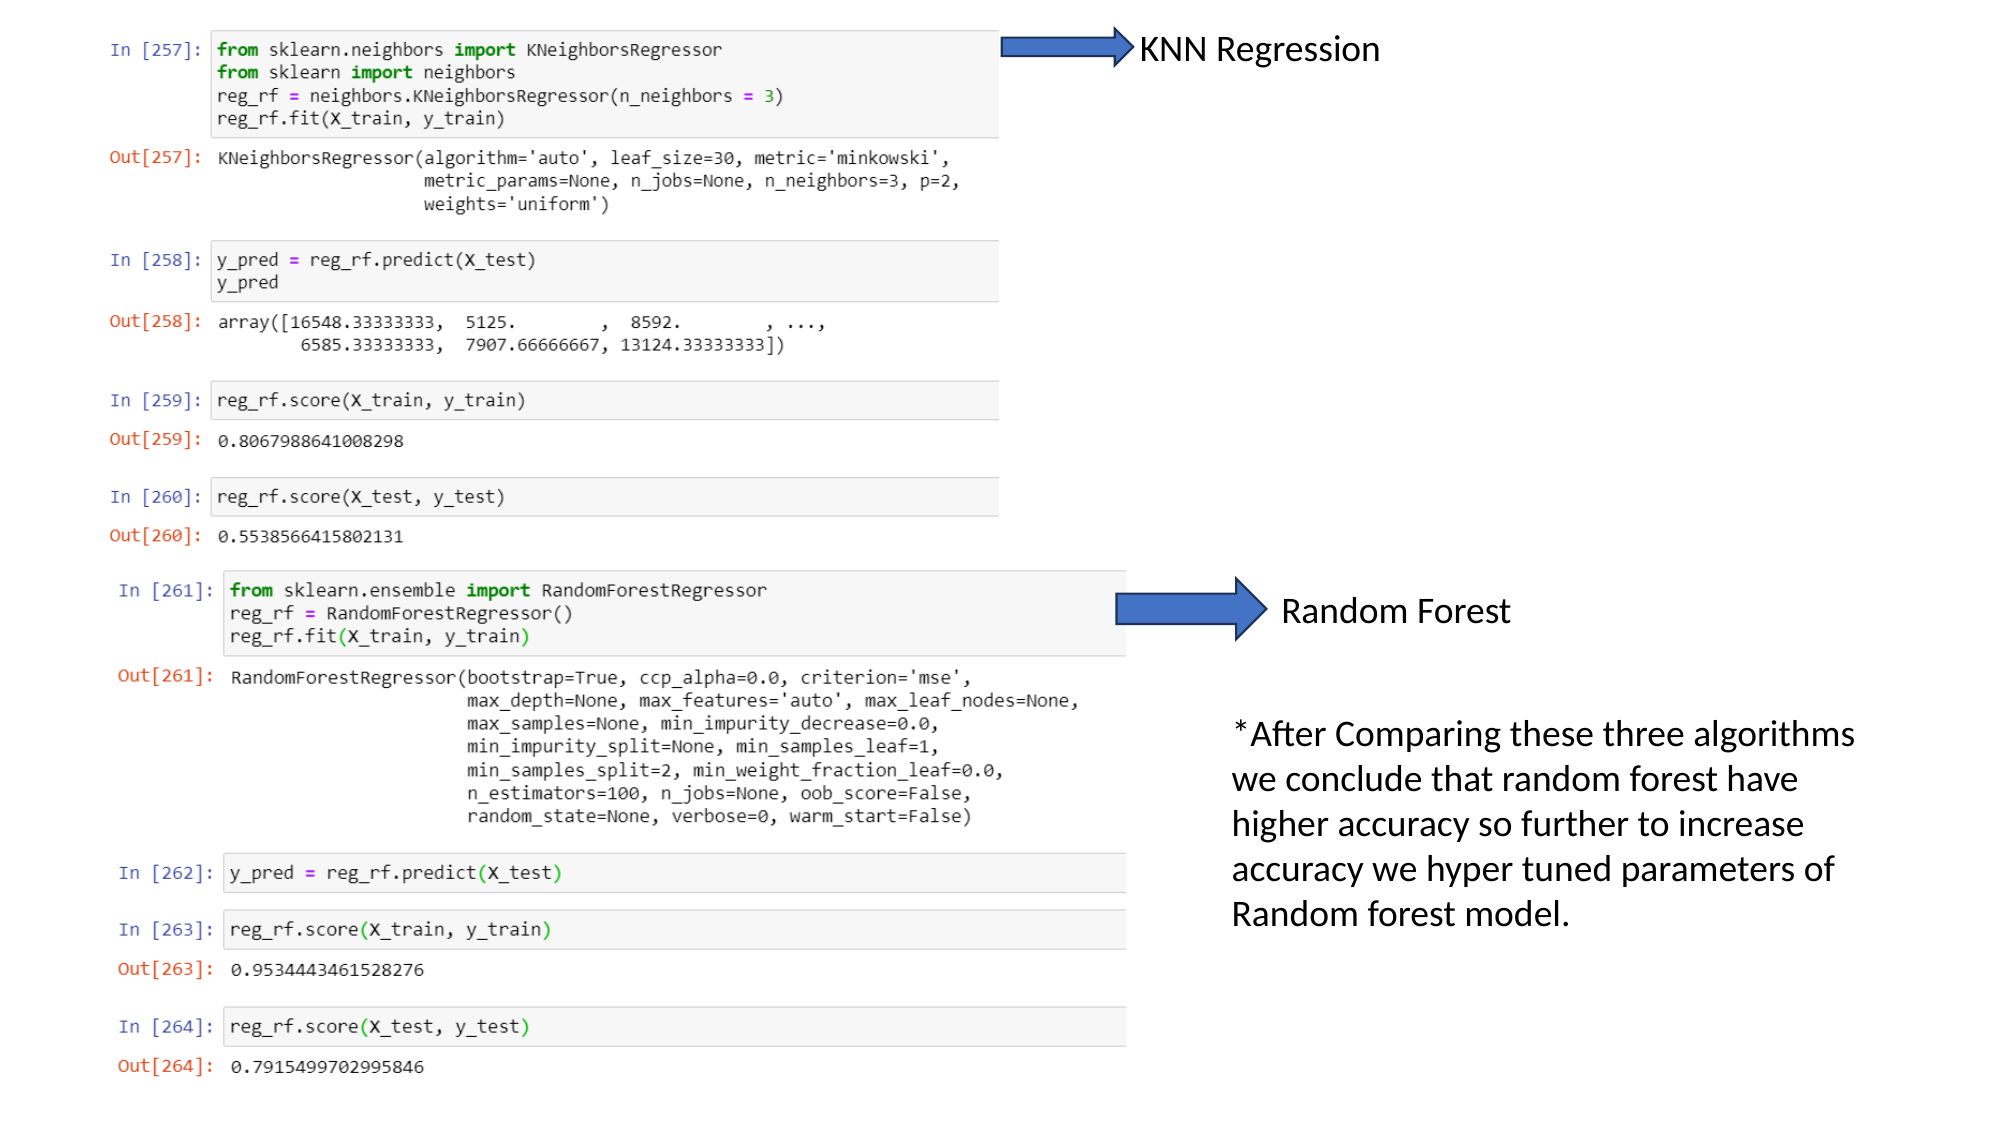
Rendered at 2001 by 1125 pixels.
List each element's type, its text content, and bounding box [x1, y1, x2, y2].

text_box [1125, 576, 1266, 642]
text_box KNN Regression [1125, 16, 1506, 77]
text_box *After Comparing these three algorithms we conclude that random forest have higher accuracy so further to increase accuracy we hyper tuned parameters of Random forest model. [1216, 701, 1918, 942]
picture [97, 28, 999, 552]
text_box [1000, 25, 1125, 68]
picture [97, 566, 1126, 1085]
text_box Random Forest [1266, 578, 1663, 639]
